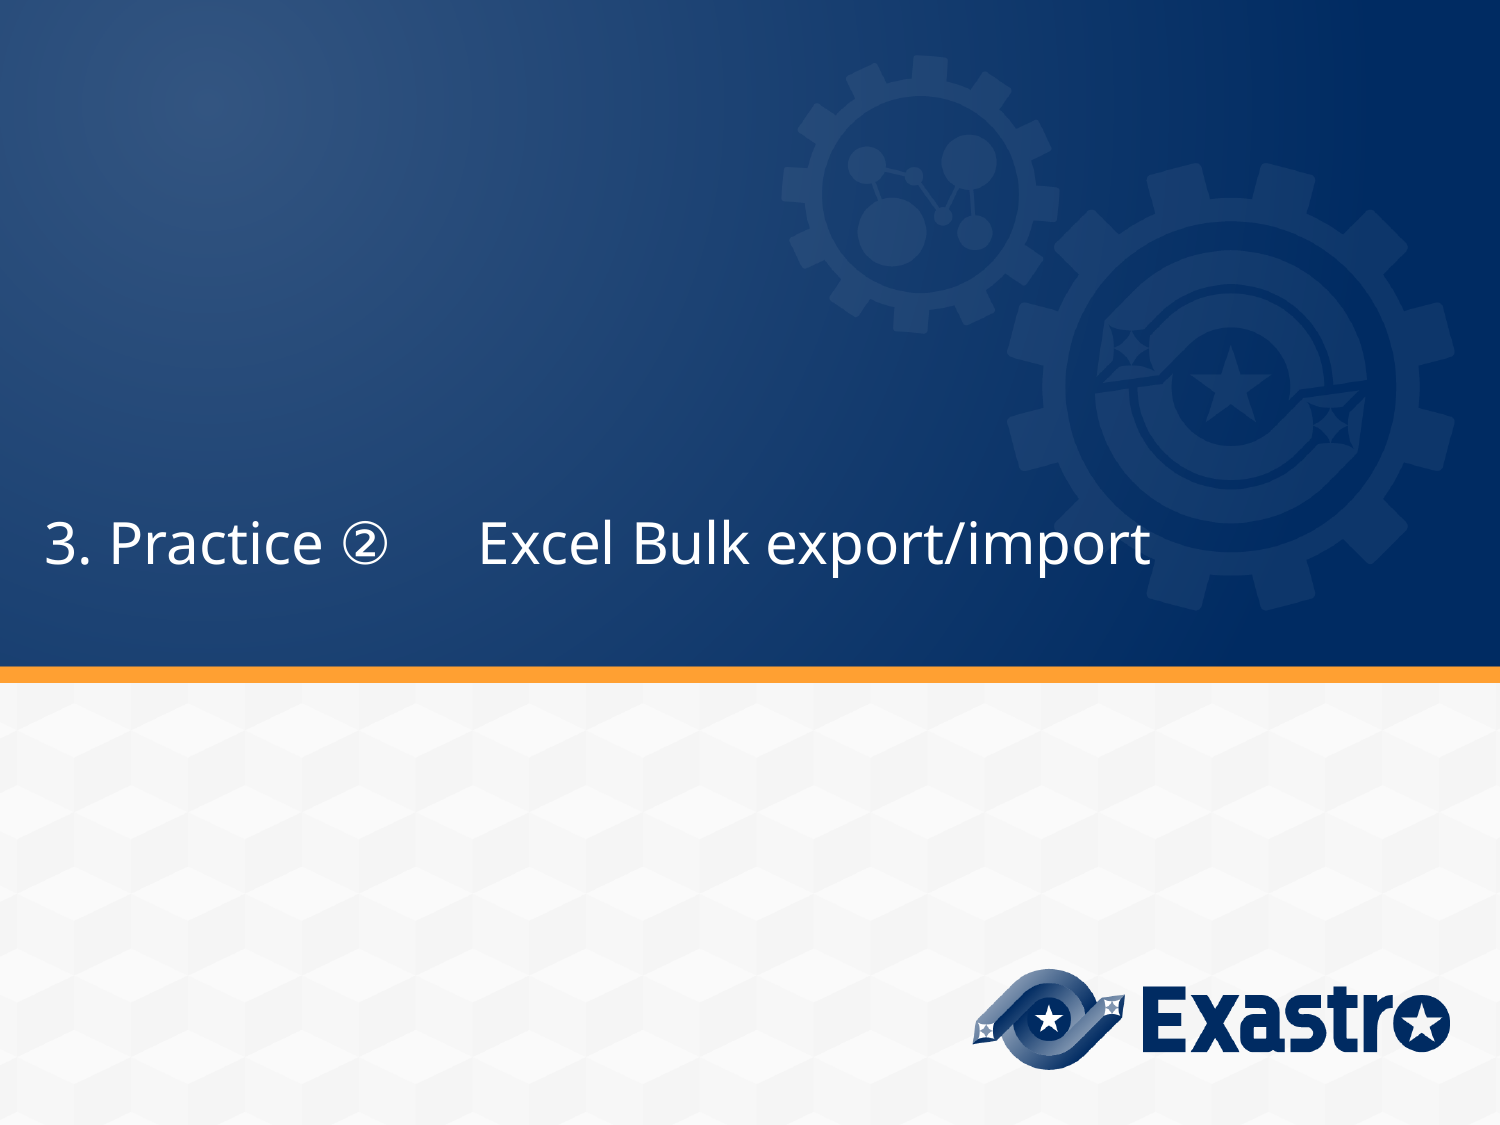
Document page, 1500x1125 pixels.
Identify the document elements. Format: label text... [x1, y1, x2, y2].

picture [0, 0, 1500, 1125]
title 3. Practice ② Excel Bulk export/import [29, 499, 1471, 577]
